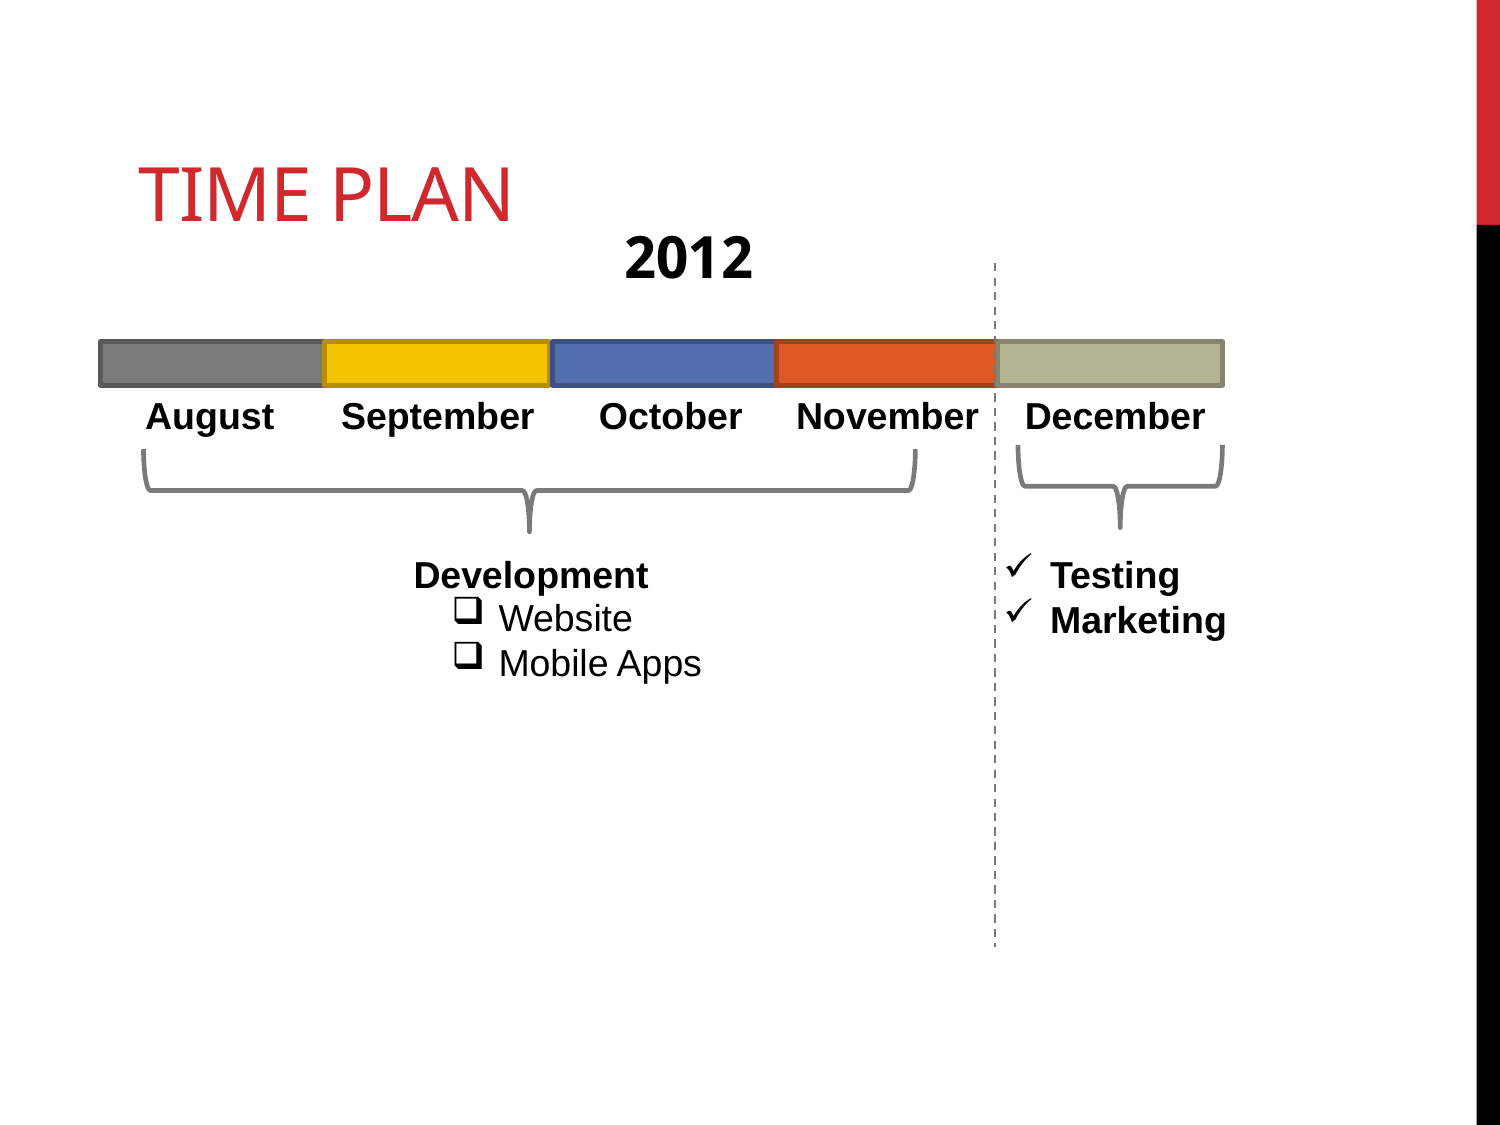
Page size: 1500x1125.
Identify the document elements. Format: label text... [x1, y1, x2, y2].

text_box Testing Marketing [988, 543, 993, 649]
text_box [99, 340, 320, 446]
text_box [321, 340, 550, 446]
text_box 2012 [596, 212, 768, 298]
text_box Development [382, 543, 664, 604]
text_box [551, 340, 772, 446]
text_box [773, 340, 993, 446]
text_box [1004, 340, 1230, 446]
text_box [1015, 450, 1225, 530]
text_box [141, 450, 918, 535]
text_box Testing Marketing [1004, 543, 1270, 649]
title Time Plan [123, 19, 1074, 245]
text_box Website Mobile Apps [436, 586, 756, 781]
